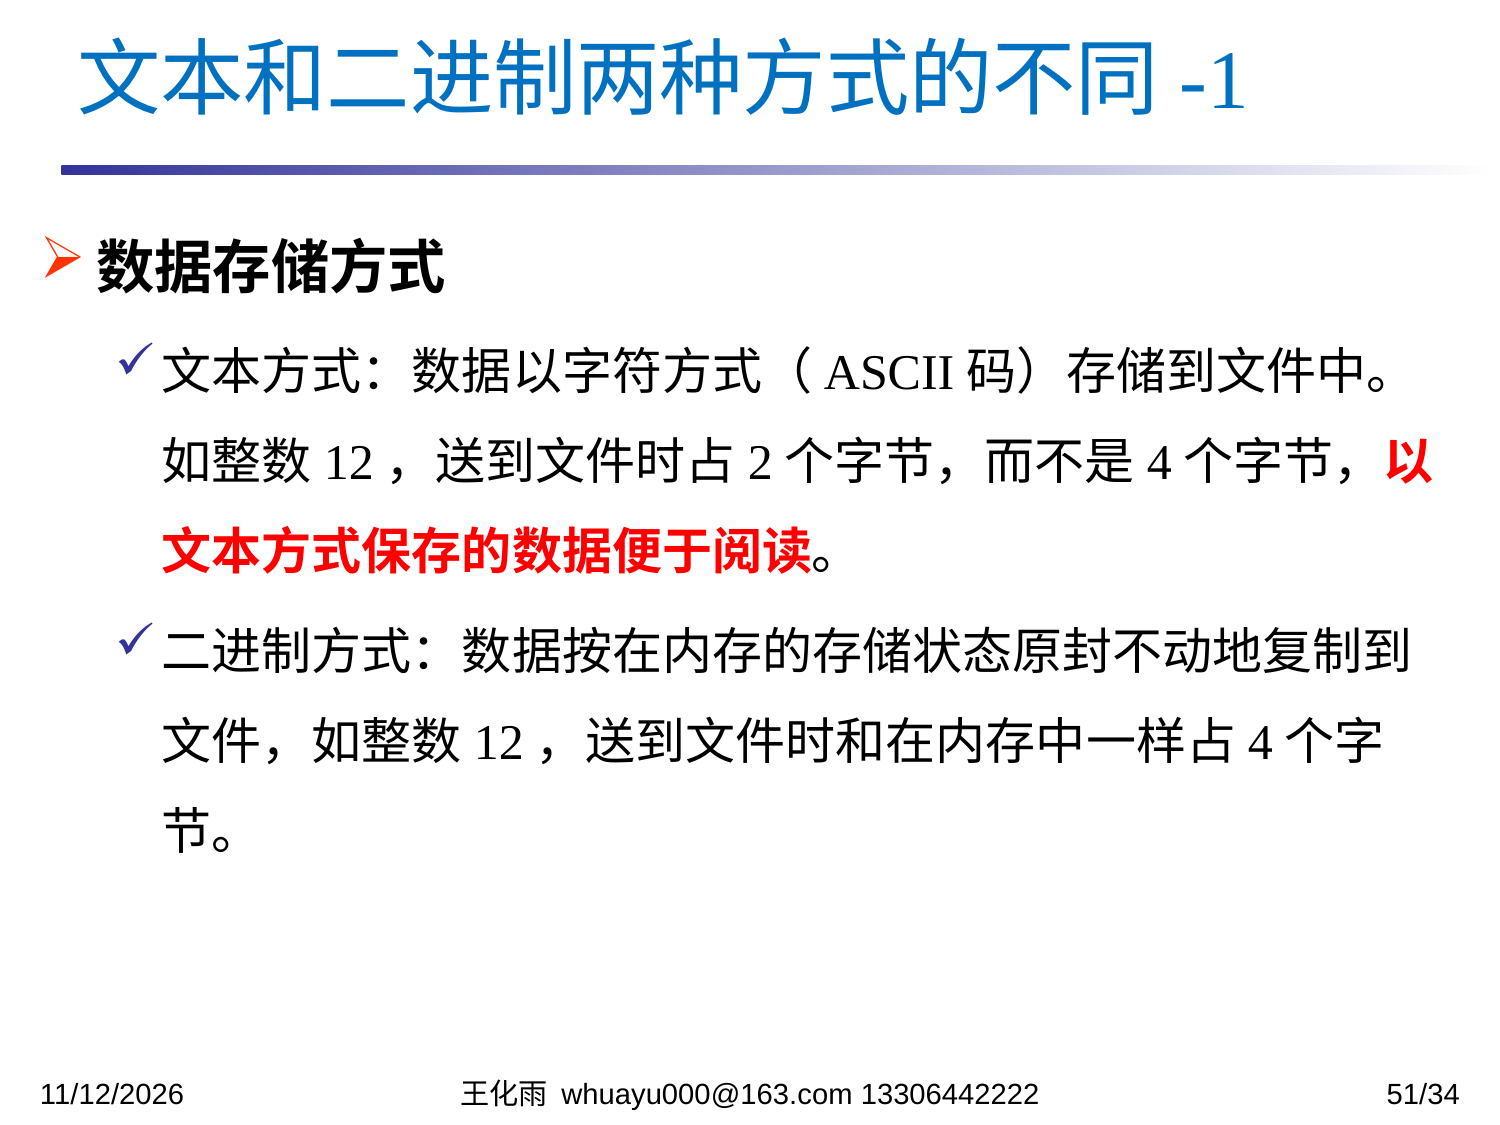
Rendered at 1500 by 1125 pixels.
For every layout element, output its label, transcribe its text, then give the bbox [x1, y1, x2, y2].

slide_number 51/34 [1187, 1074, 1476, 1103]
footer 王化雨 whuayu000@163.com 13306442222 [387, 1088, 1113, 1103]
text_box 文本和二进制两种方式的不同-1 [62, 24, 1426, 150]
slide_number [24, 1088, 376, 1103]
text_box 数据存储方式 文本方式：数据以字符方式（ASCII码）存储到文件中。如整数12，送到文件时占2个字节，而不是4个字节，以文本方式保存的数据便于阅读。 二进制方式：数据按在内存的存储状态原封不动地复制到文件，如整数12，送到文件时和在内存中一样占4个字节。 [24, 187, 1464, 1088]
